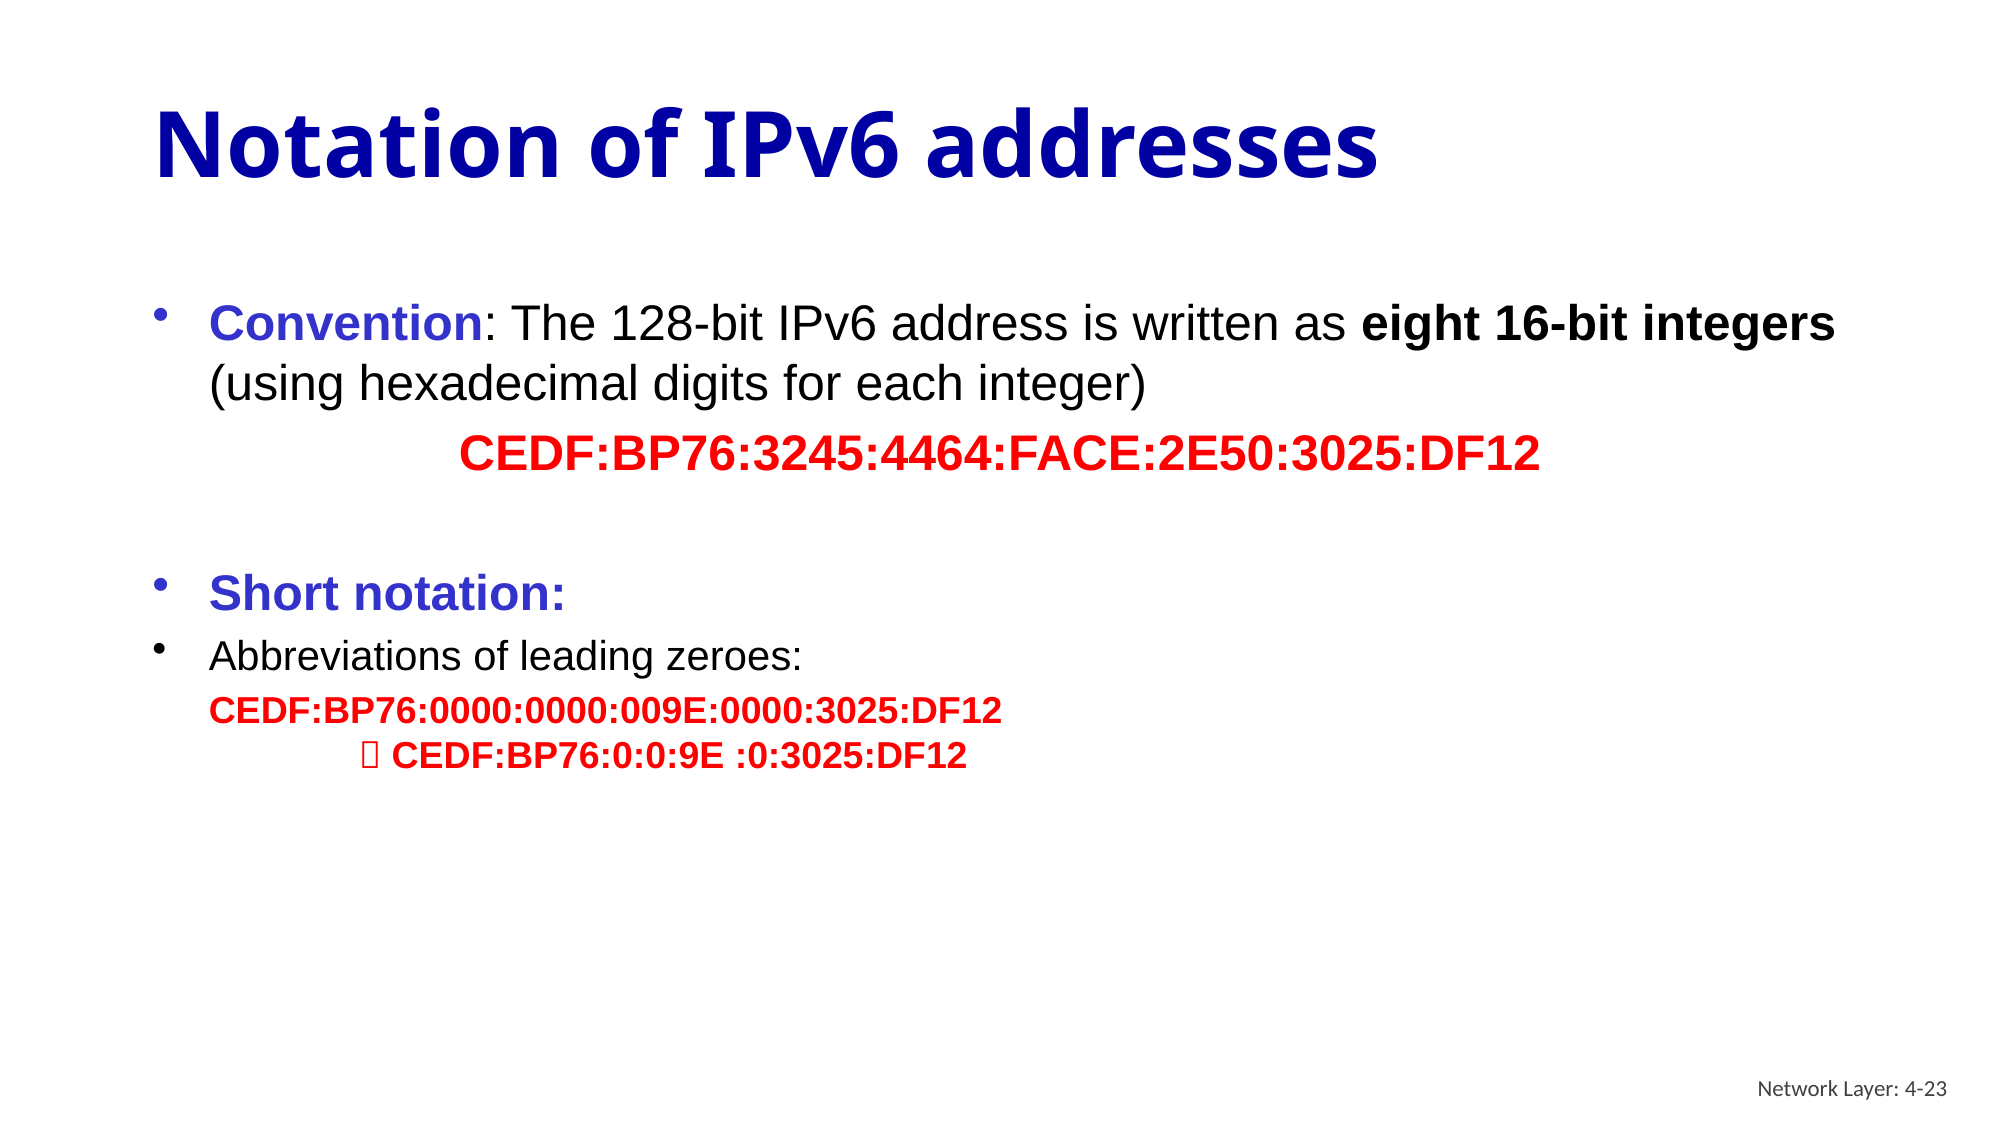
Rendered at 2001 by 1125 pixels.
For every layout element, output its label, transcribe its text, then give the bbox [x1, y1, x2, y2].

title Notation of IPv6 addresses [137, 74, 1863, 221]
slide_number Network Layer: 4-23 [1512, 1056, 1963, 1117]
list Convention: The 128-bit IPv6 address is written as eight 16-bit integers (using hexadecimal digits for each integer) CEDF:BP76:3245:4464:FACE:2E50:3025:DF12 Short notation: Abbreviations of leading zeroes: CEDF:BP76:0000:0000:009E:0000:3025:DF12  CEDF:BP76:0:0:9E :0:3025:DF12 [137, 282, 1863, 997]
